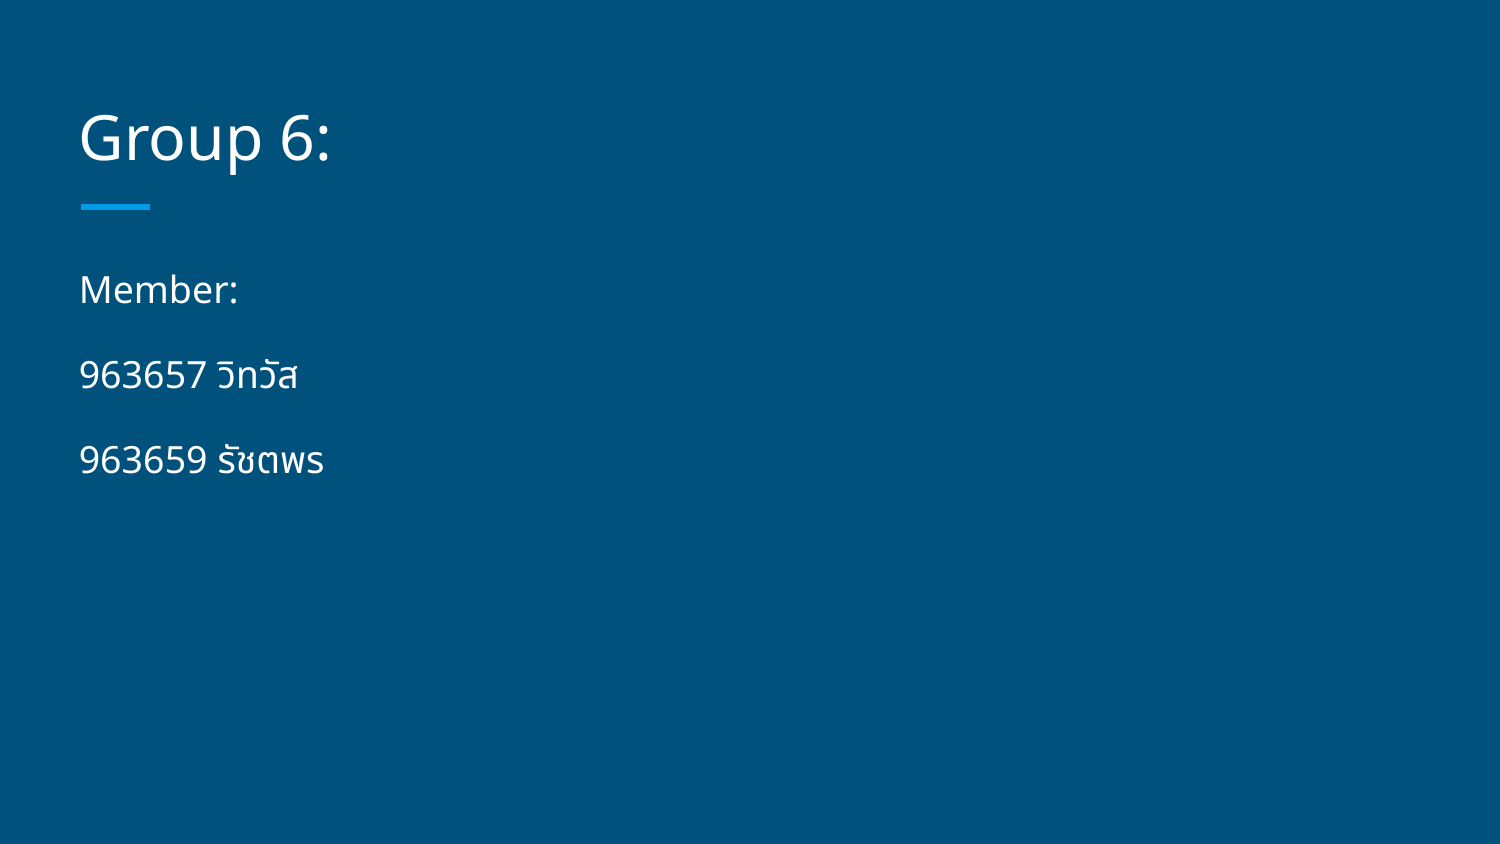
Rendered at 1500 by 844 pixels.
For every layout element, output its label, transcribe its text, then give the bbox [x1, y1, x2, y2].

title Group 6: [63, 75, 1437, 188]
list Member: 963657 วิทวัส 963659 รัชตพร [63, 244, 1437, 750]
